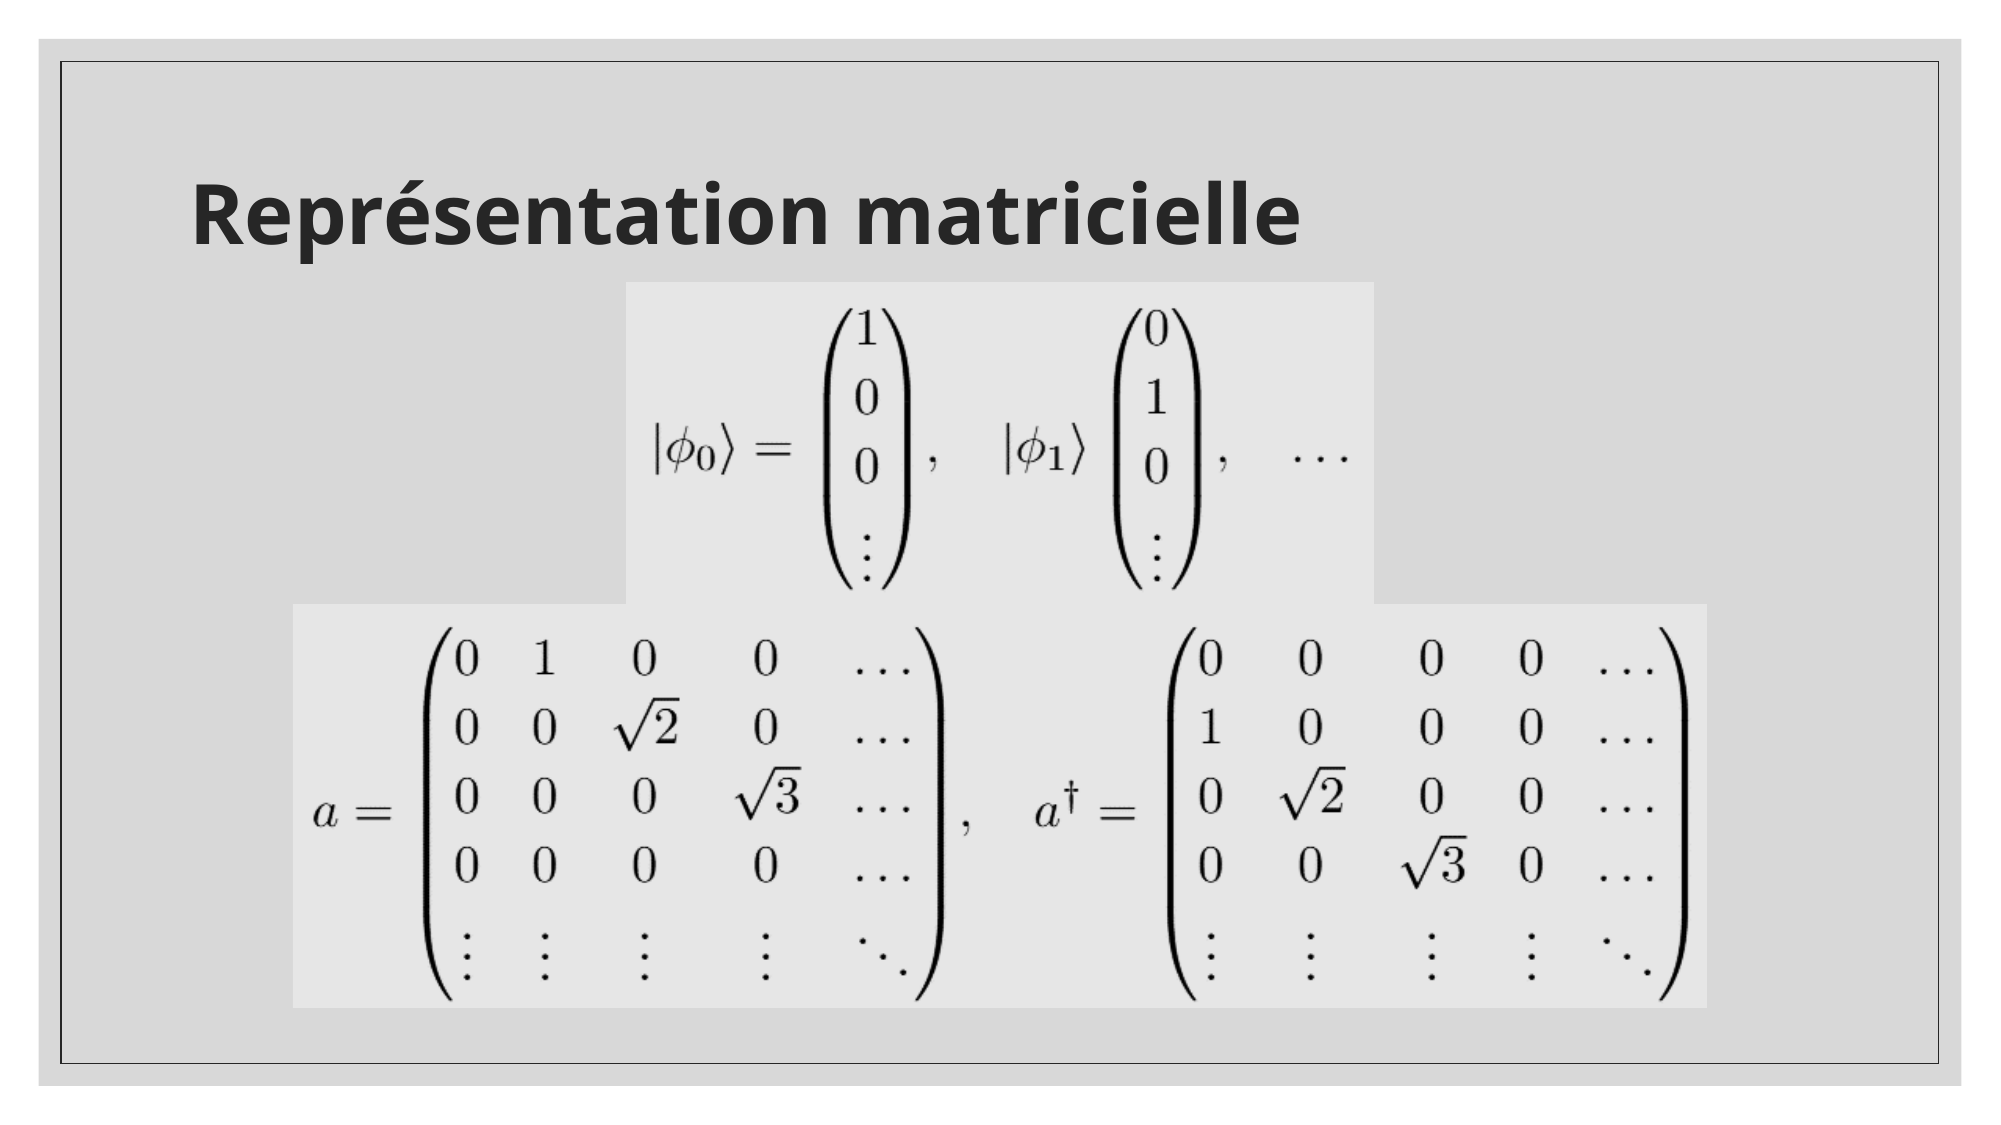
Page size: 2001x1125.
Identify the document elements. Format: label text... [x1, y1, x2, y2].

picture [292, 282, 1708, 1008]
title Représentation matricielle [174, 105, 1825, 331]
